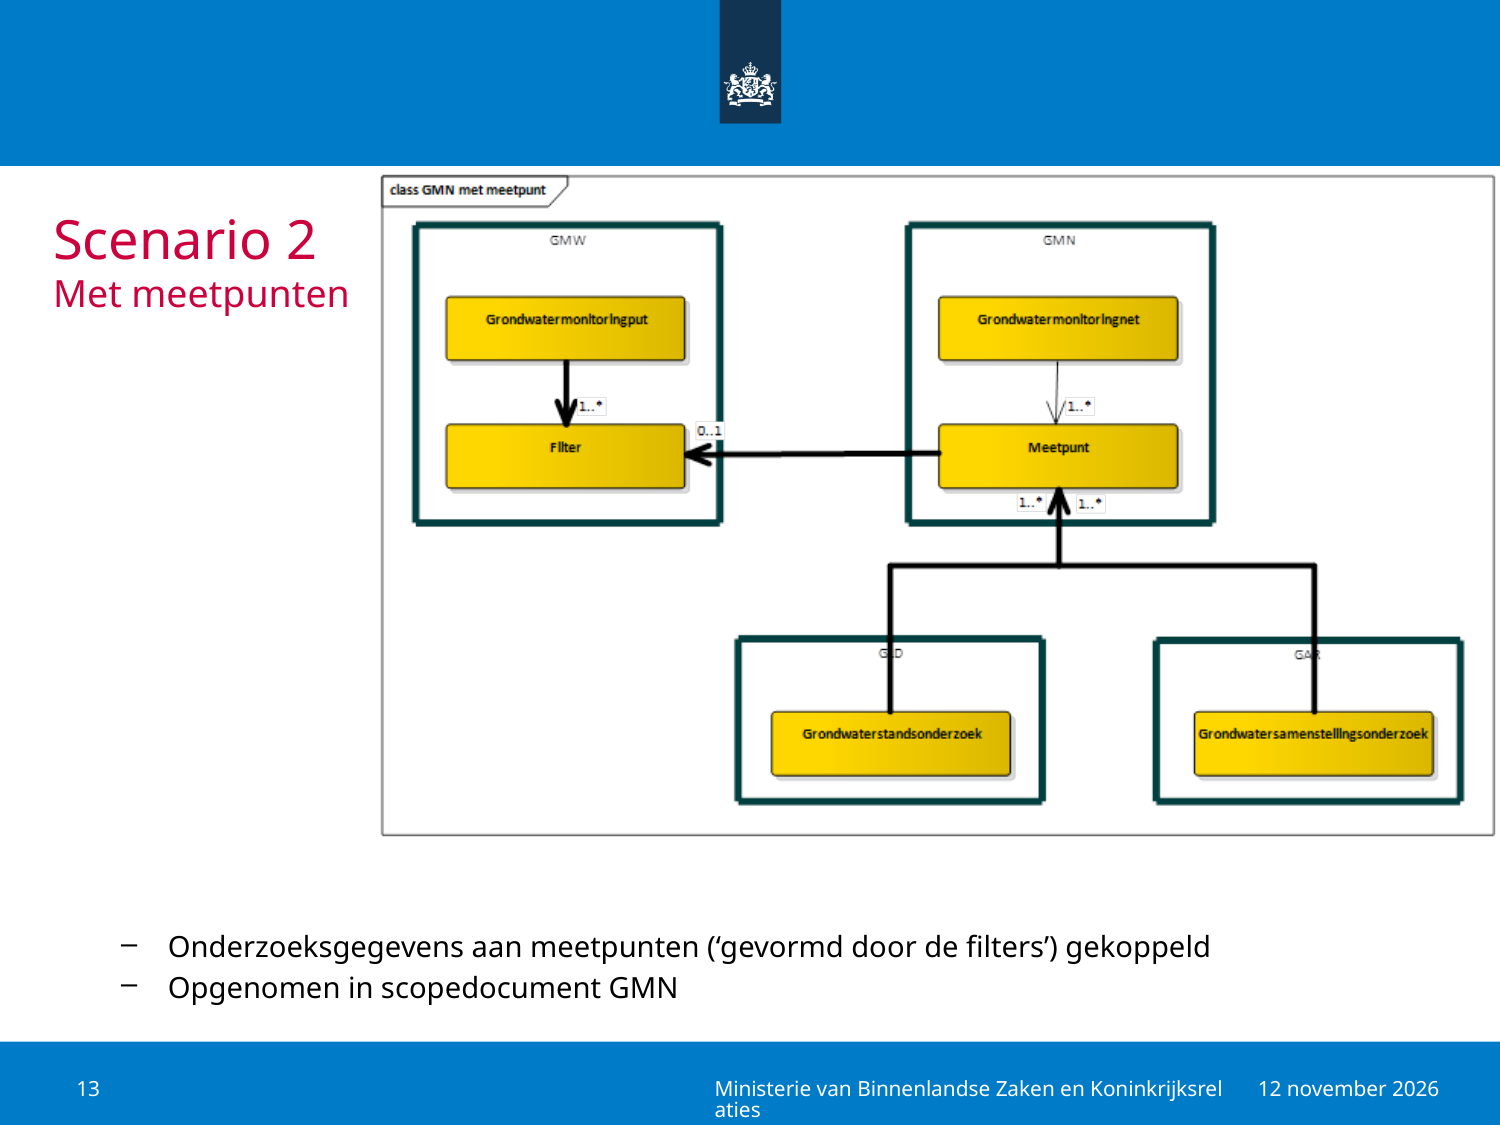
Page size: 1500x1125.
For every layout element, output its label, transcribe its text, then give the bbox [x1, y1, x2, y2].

picture [377, 172, 1500, 842]
picture [717, 0, 783, 125]
text_box Onderzoeksgegevens aan meetpunten (‘gevormd door de filters’) gekoppeld Opgenomen in scopedocument GMN [64, 928, 1443, 1125]
title Scenario 2 Met meetpunten [52, 219, 372, 301]
